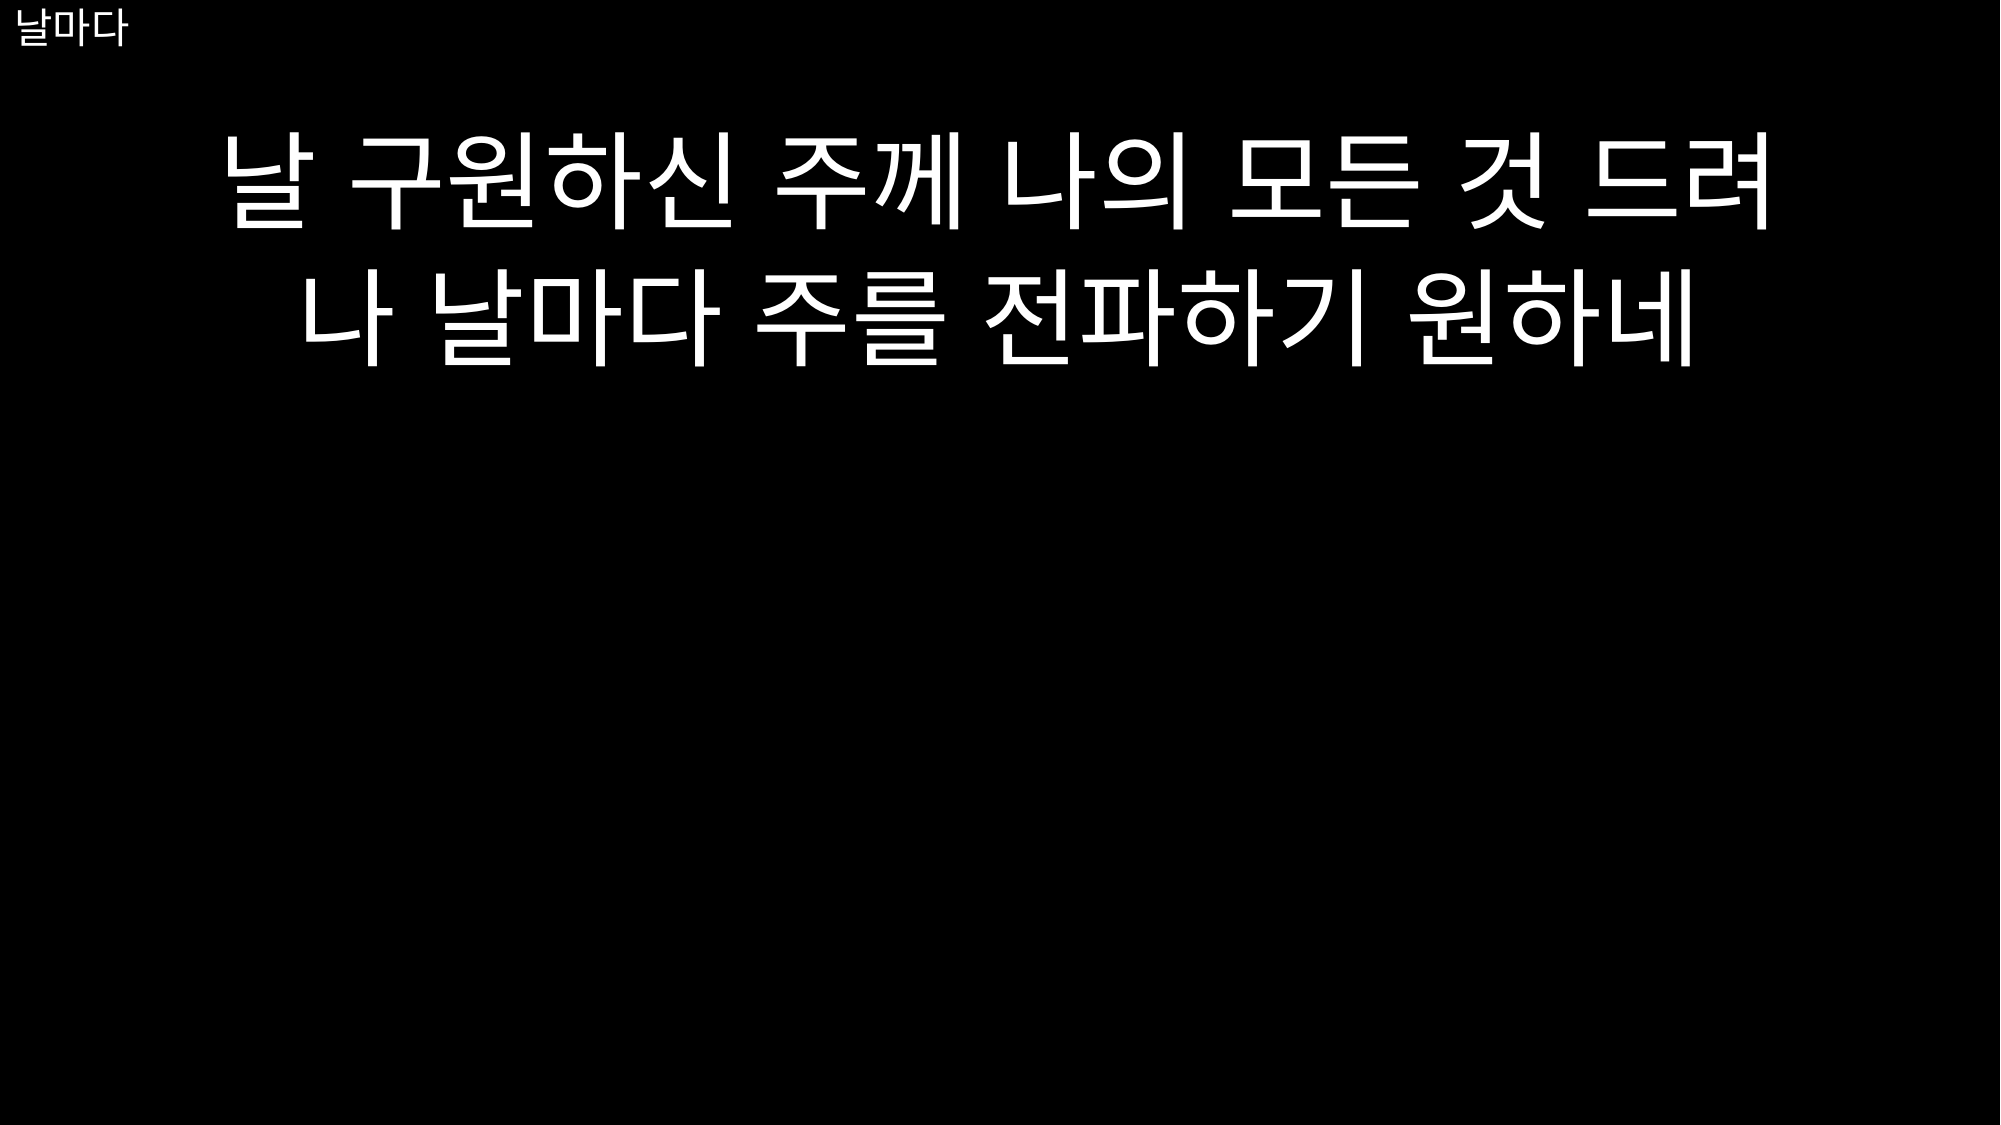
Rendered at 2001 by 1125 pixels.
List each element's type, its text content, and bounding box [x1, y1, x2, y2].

subtitle 날 구원하신 주께 나의 모든 것 드려 나 날마다 주를 전파하기 원하네 [0, 3, 2000, 781]
